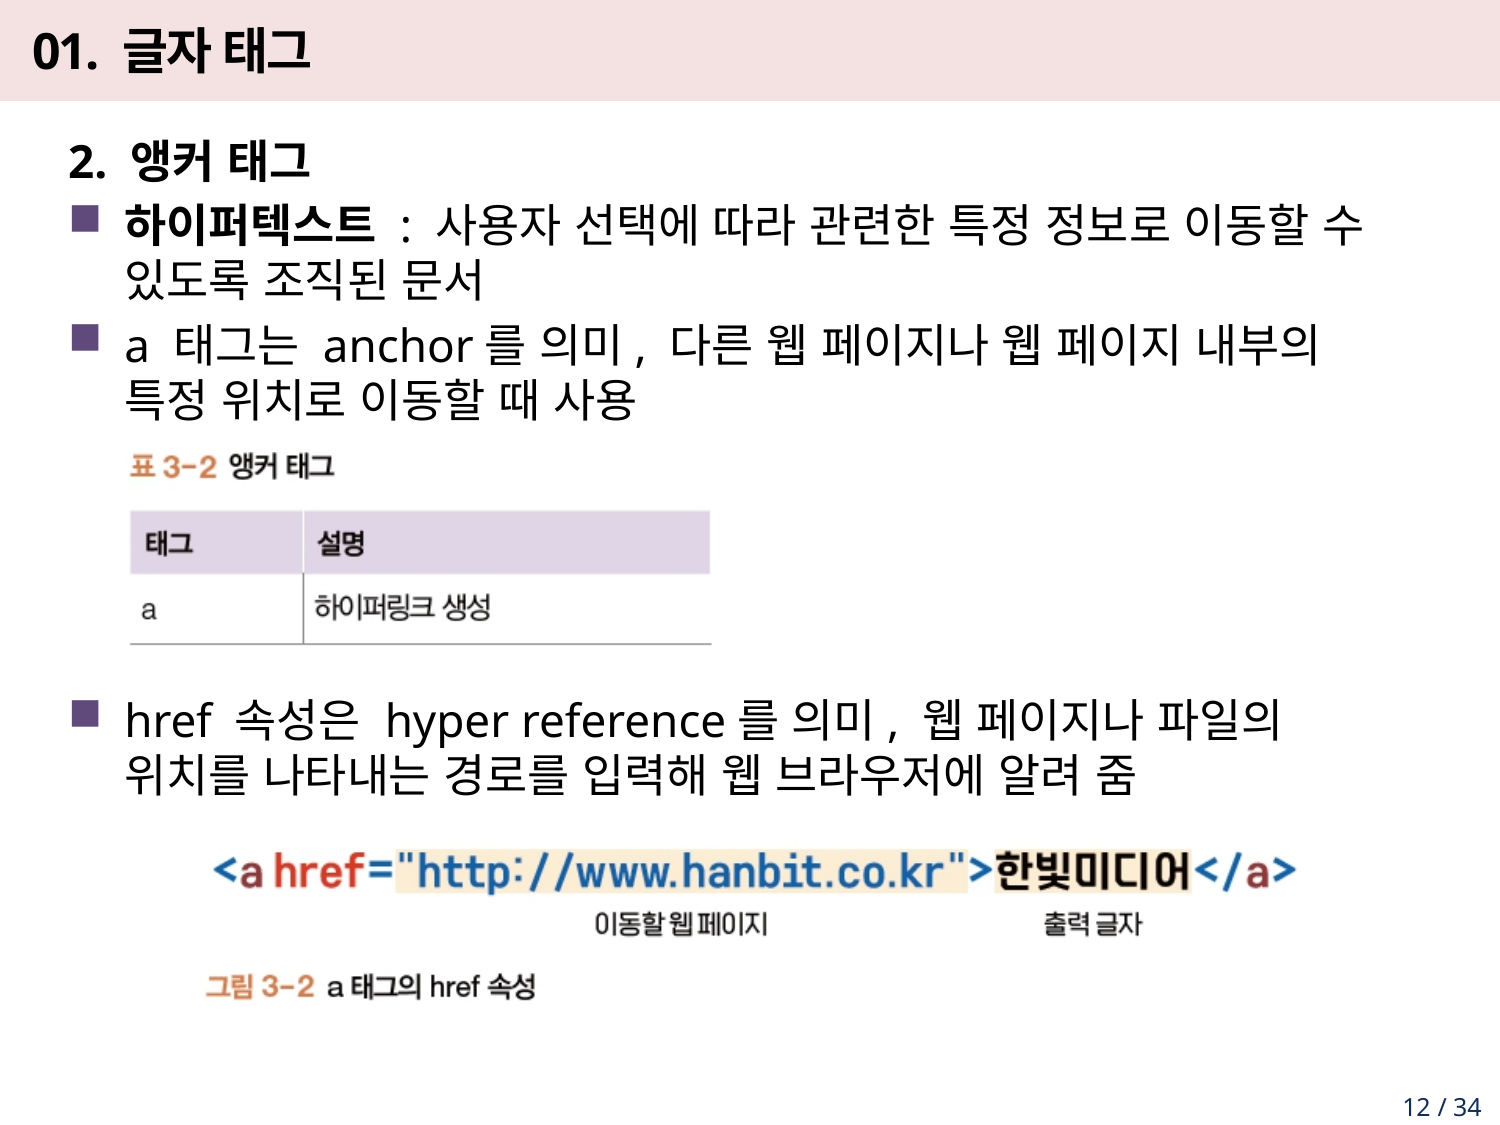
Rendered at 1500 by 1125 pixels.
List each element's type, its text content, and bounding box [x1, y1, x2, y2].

list 2. 앵커 태그 하이퍼텍스트 : 사용자 선택에 따라 관련한 특정 정보로 이동할 수 있도록 조직된 문서 a 태그는 anchor를 의미, 다른 웹 페이지나 웹 페이지 내부의 특정 위치로 이동할 때 사용 href 속성은 hyper reference를 의미, 웹 페이지나 파일의 위치를 나타내는 경로를 입력해 웹 브라우저에 알려 줌 [53, 125, 1425, 1005]
title 01. 글자 태그 [17, 10, 1295, 89]
picture [124, 443, 715, 650]
picture [200, 840, 1300, 1006]
